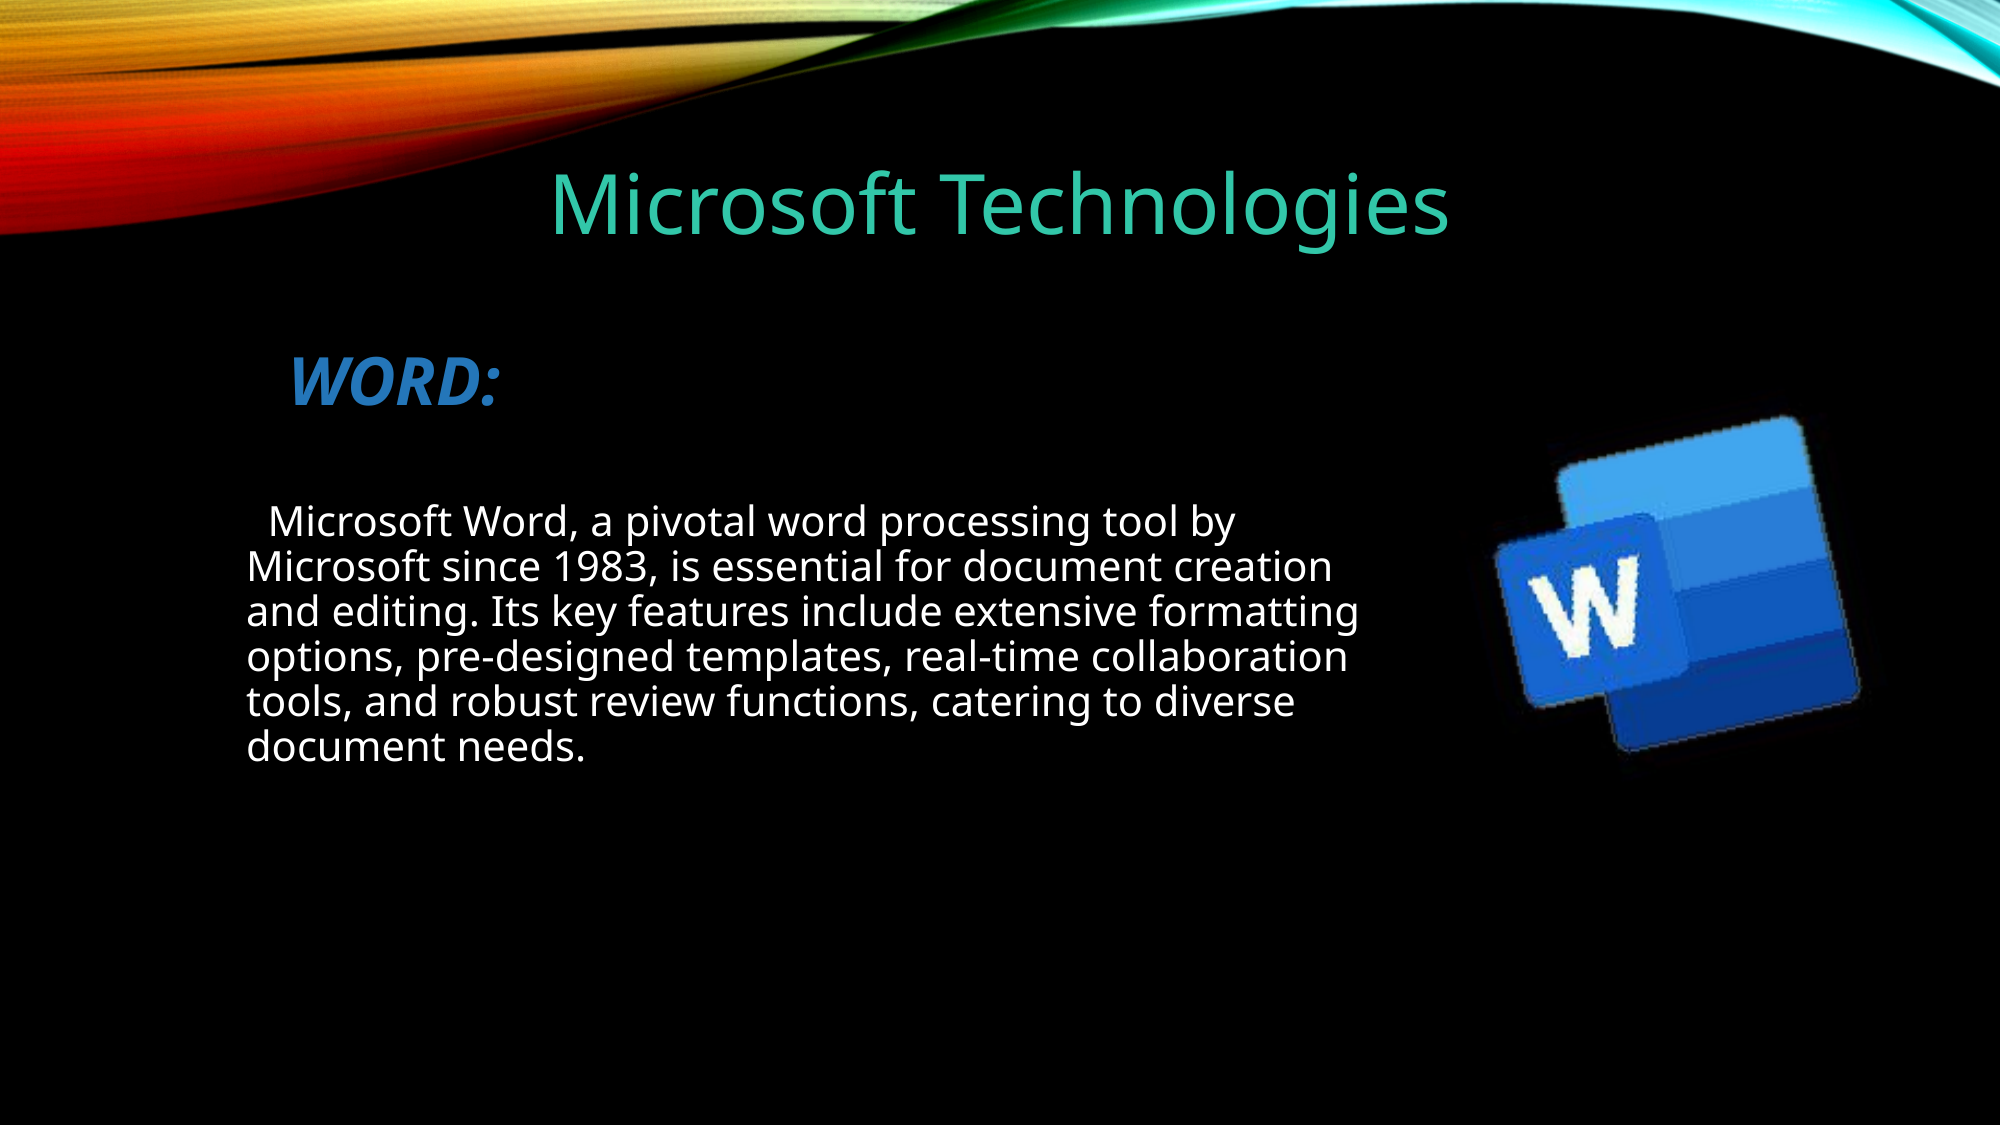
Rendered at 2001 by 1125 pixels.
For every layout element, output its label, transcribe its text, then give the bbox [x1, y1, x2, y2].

text_box WORD: [273, 331, 584, 426]
picture [0, 0, 2000, 237]
list Microsoft Word, a pivotal word processing tool by Microsoft since 1983, is essential for document creation and editing. Its key features include extensive formatting options, pre-designed templates, real-time collaboration tools, and robust review functions, catering to diverse document needs. [231, 447, 1421, 833]
title Microsoft Technologies [290, 122, 1710, 294]
picture [1393, 294, 1981, 881]
